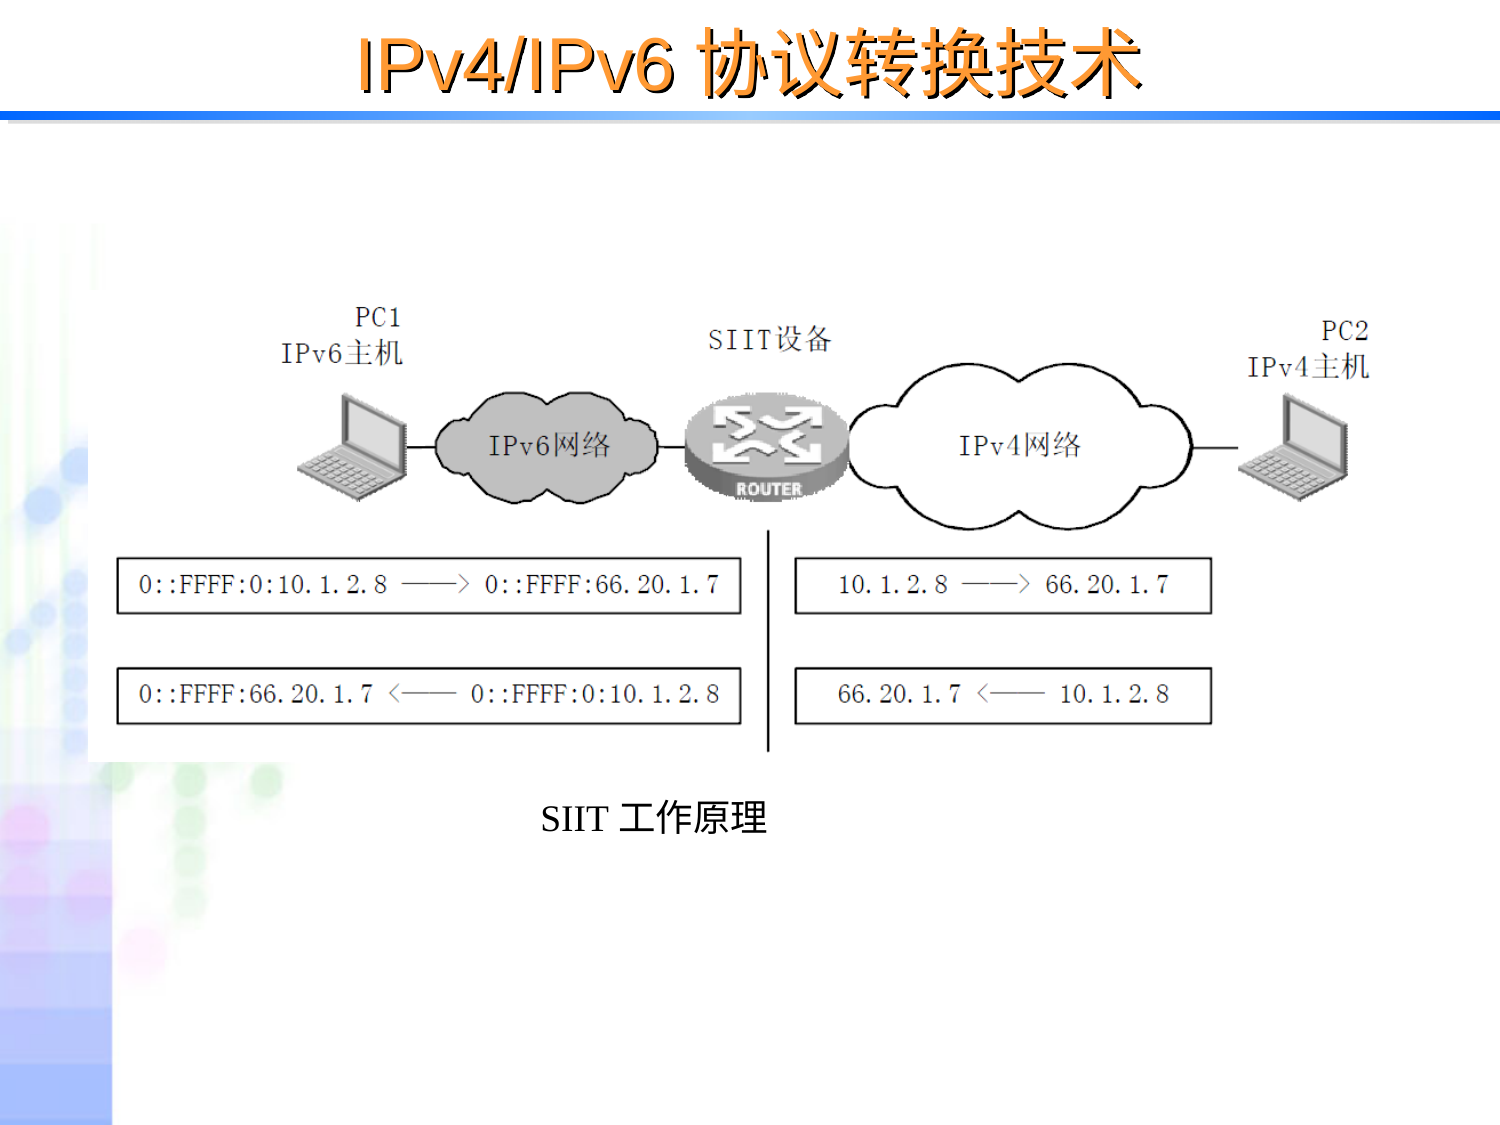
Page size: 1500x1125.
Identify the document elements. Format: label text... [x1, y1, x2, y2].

picture [0, 119, 1500, 1125]
text_box SIIT工作原理 [525, 786, 1359, 847]
title IPv4/IPv6协议转换技术 [117, 1, 1381, 120]
picture [0, 0, 1500, 112]
